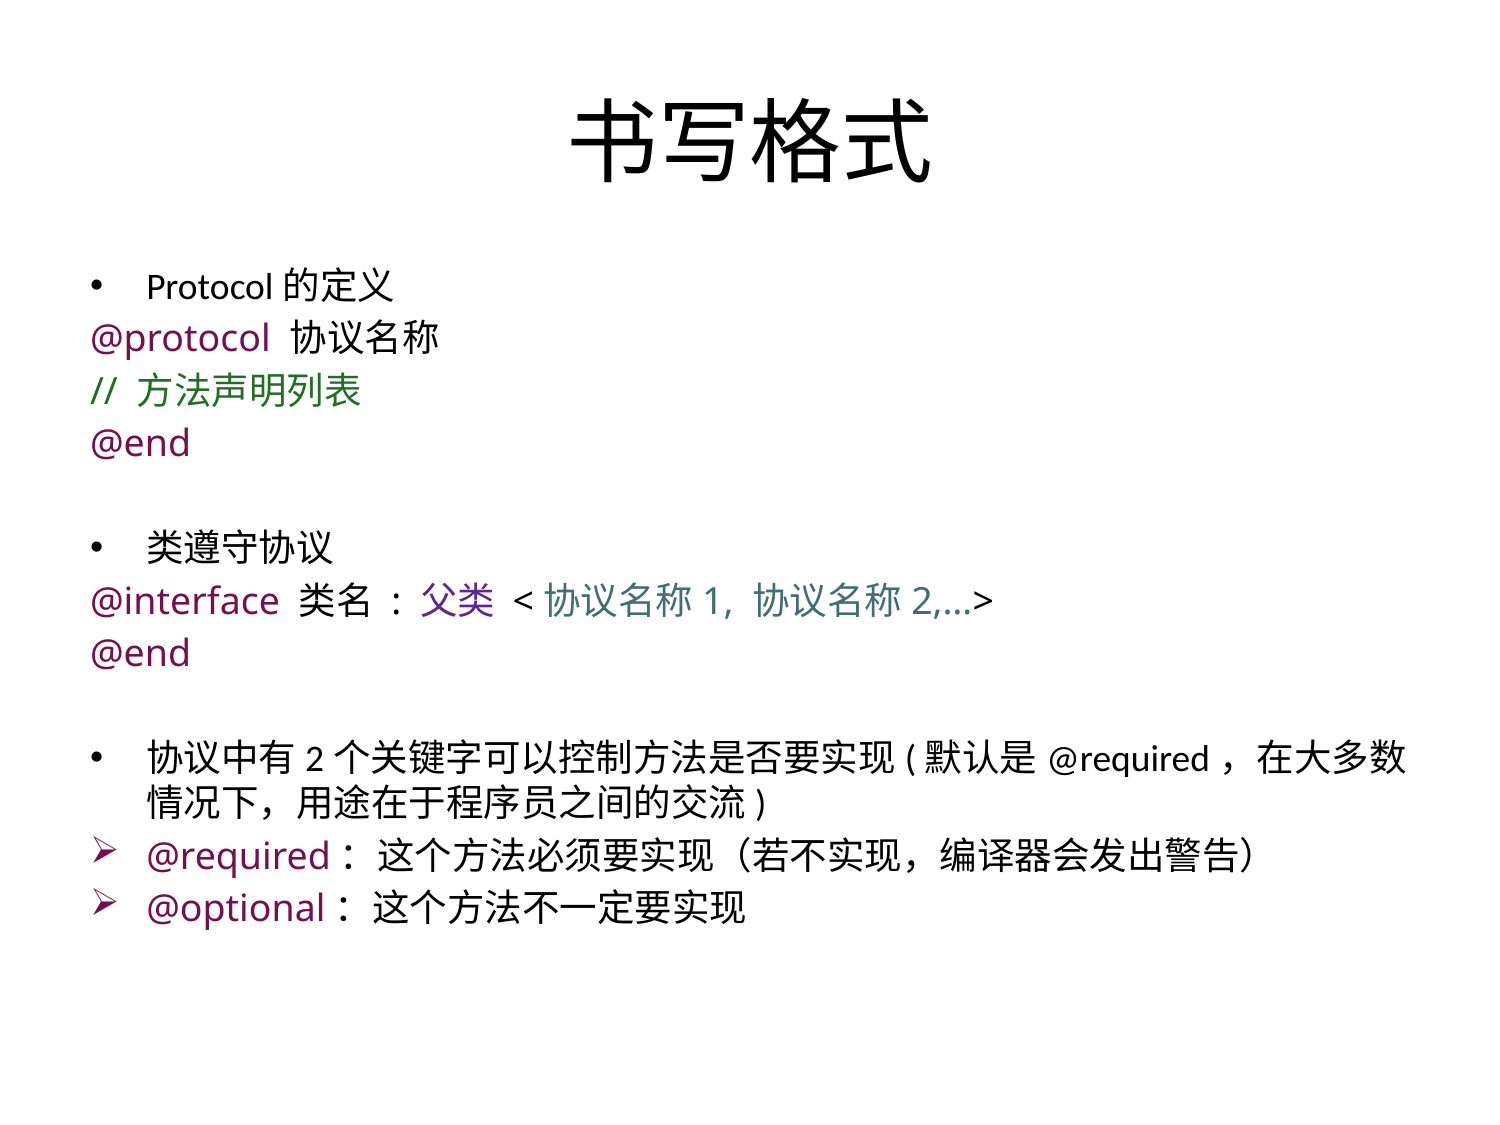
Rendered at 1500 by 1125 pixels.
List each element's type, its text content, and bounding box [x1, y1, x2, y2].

title 书写格式 [75, 45, 1425, 233]
list Protocol的定义 @protocol 协议名称 // 方法声明列表 @end 类遵守协议 @interface 类名 : 父类 <协议名称1, 协议名称2,…> @end 协议中有2个关键字可以控制方法是否要实现(默认是@required，在大多数情况下，用途在于程序员之间的交流) @required：这个方法必须要实现（若不实现，编译器会发出警告） @optional：这个方法不一定要实现 [75, 254, 1425, 1027]
